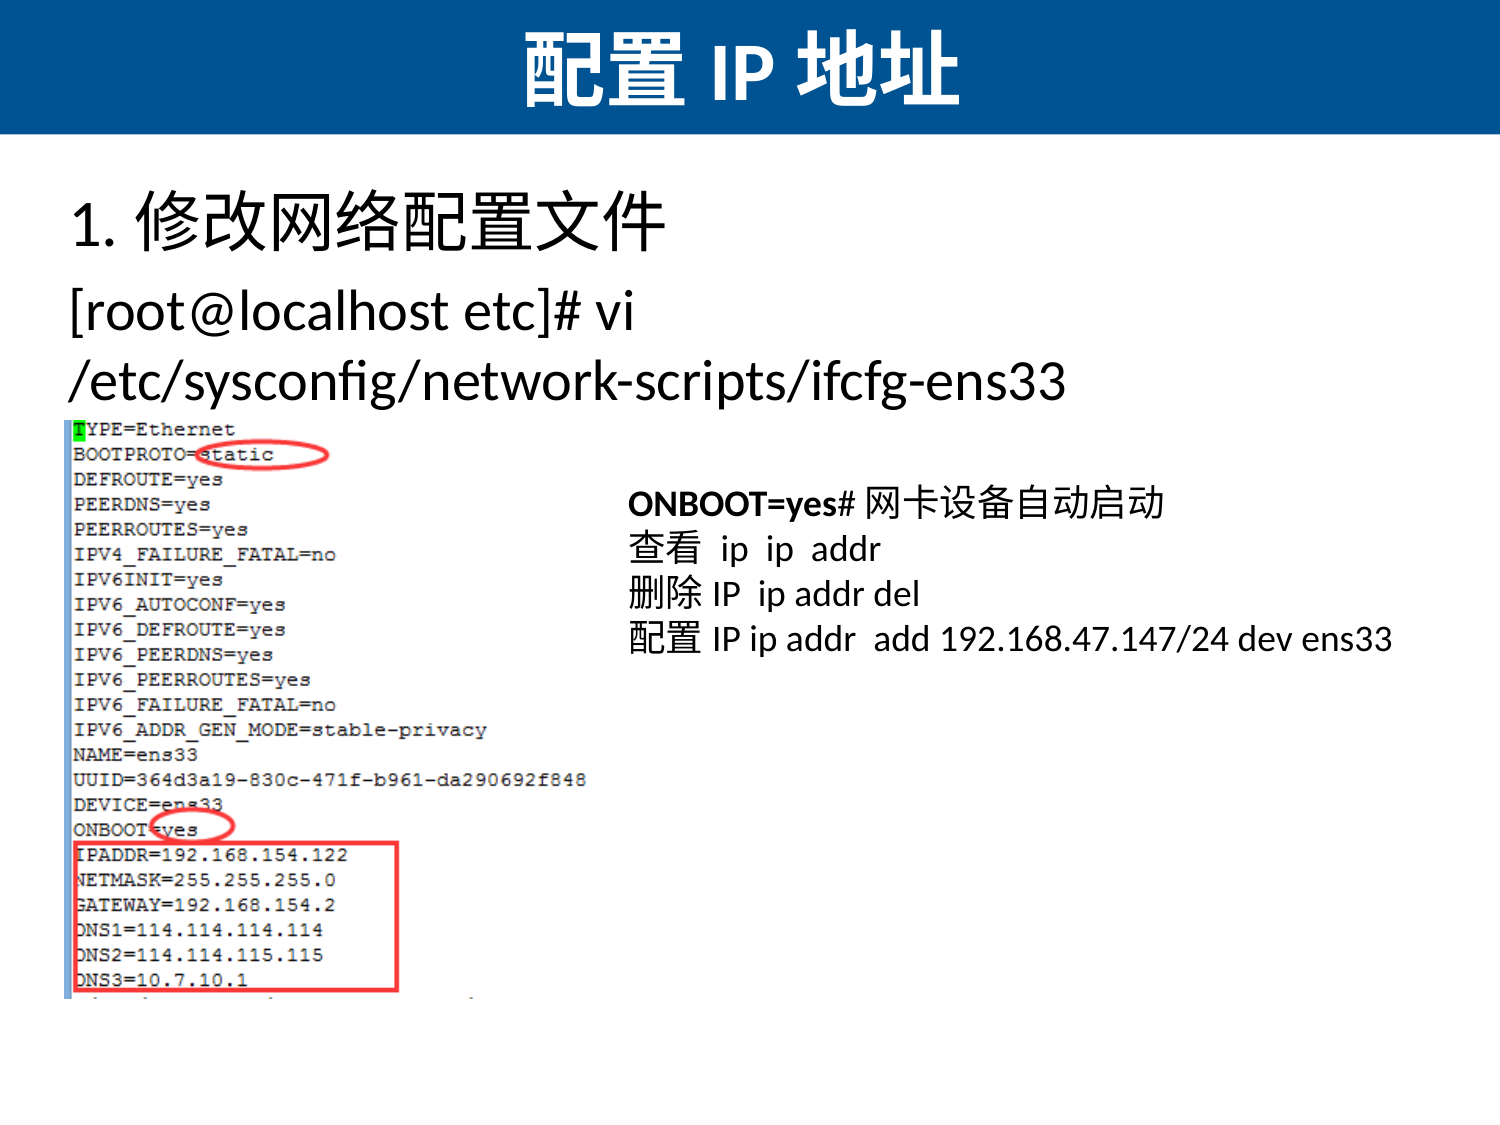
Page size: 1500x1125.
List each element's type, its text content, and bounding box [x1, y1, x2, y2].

picture [64, 420, 614, 1000]
list 1.修改网络配置文件 [root@localhost etc]# vi /etc/sysconfig/network-scripts/ifcfg-ens33 [53, 172, 1459, 472]
title 配置IP地址 [2, 0, 1483, 135]
text_box ONBOOT=yes#网卡设备自动启动 查看 ip ip addr 删除IP ip addr del 配置IP ip addr add 192.168.47.147/24 dev ens33 [619, 471, 1447, 667]
